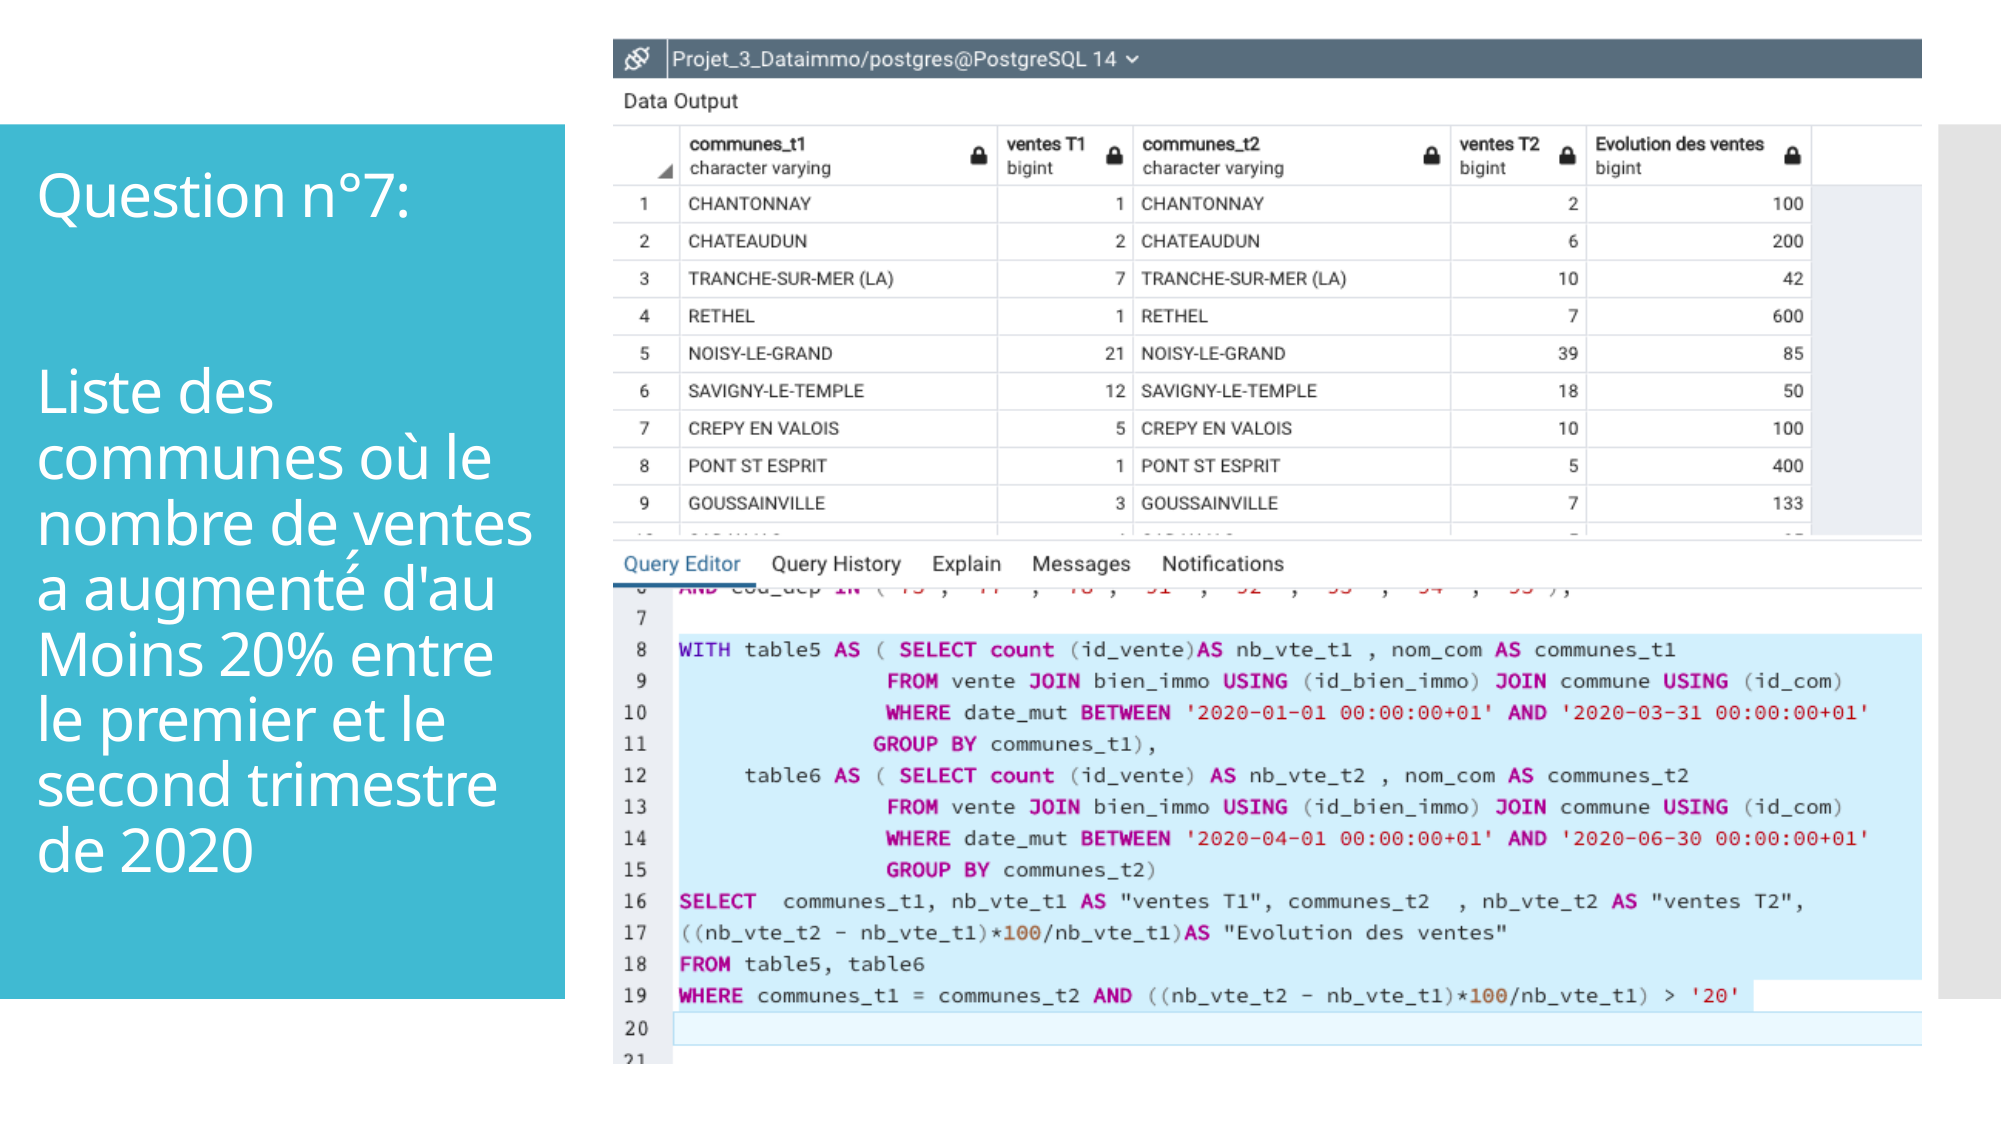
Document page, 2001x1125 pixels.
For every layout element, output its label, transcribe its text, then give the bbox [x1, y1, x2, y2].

title Question n°7: Liste des communes où le nombre de ventes a augmenté́ d'au Moins 20% entre le premier et le second trimestre de 2020 [21, 141, 549, 982]
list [613, 37, 1922, 1064]
